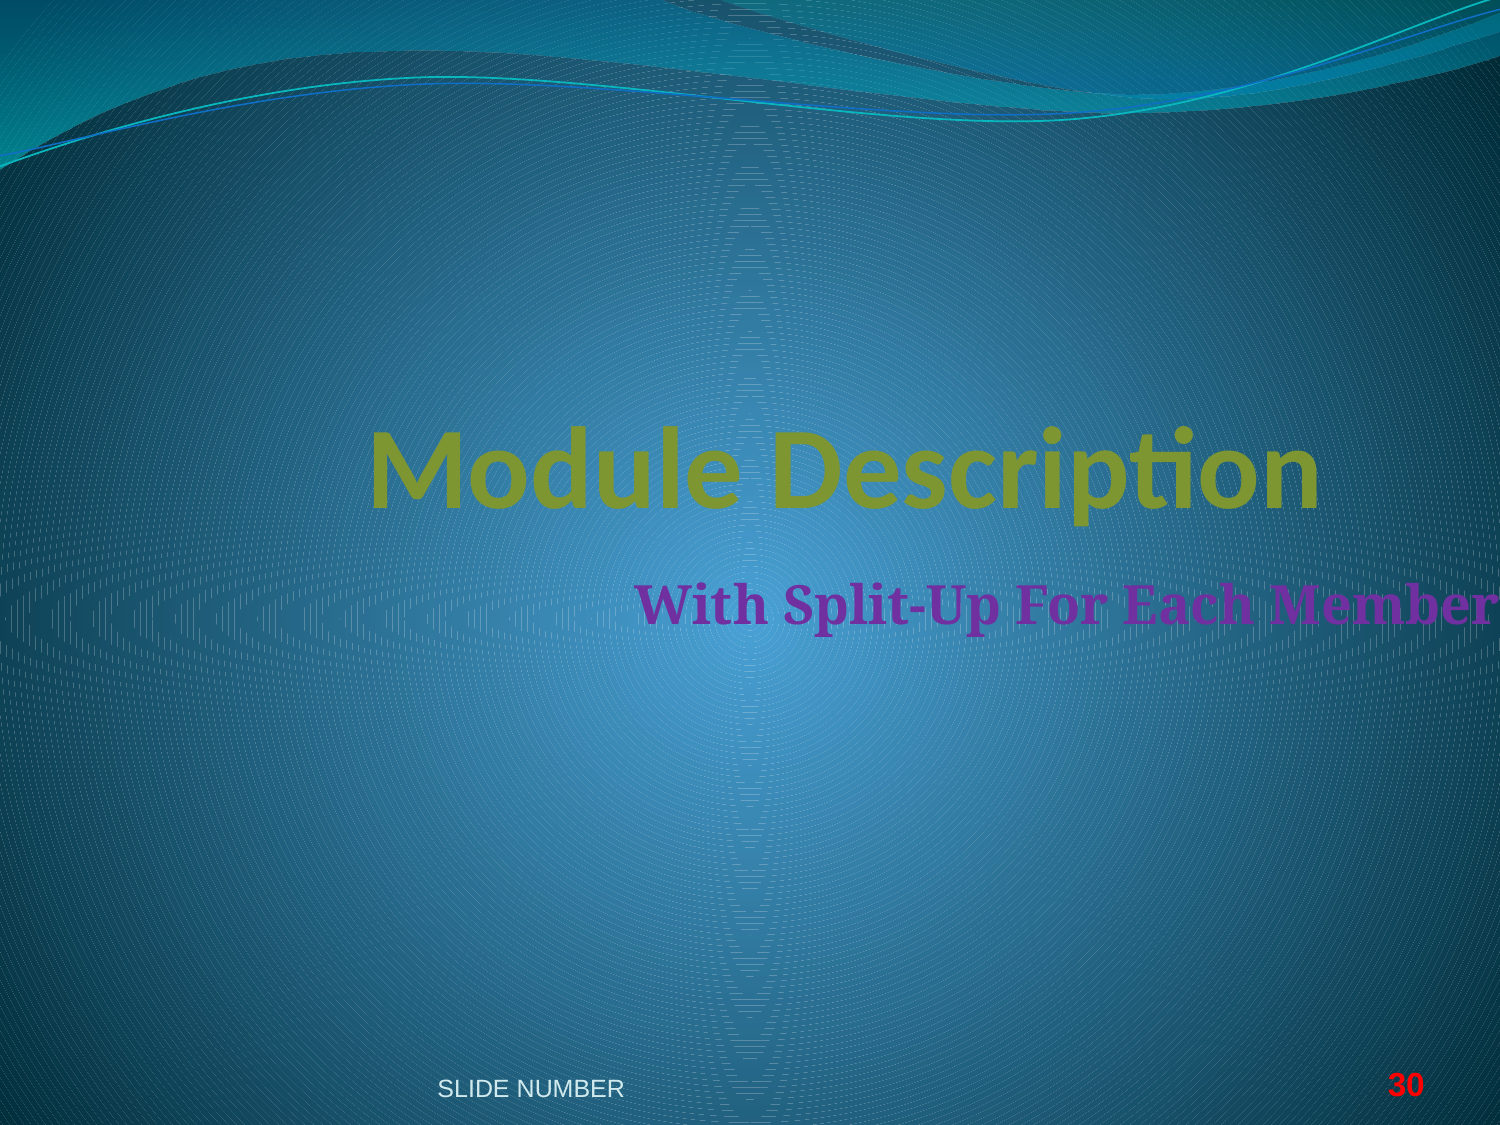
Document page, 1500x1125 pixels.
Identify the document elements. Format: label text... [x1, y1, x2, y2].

title Module Description [112, 290, 1327, 533]
subtitle With Split-Up For Each Member [288, 562, 1500, 850]
slide_number 30 [1299, 1042, 1425, 1103]
footer SLIDE NUMBER [437, 1042, 988, 1103]
